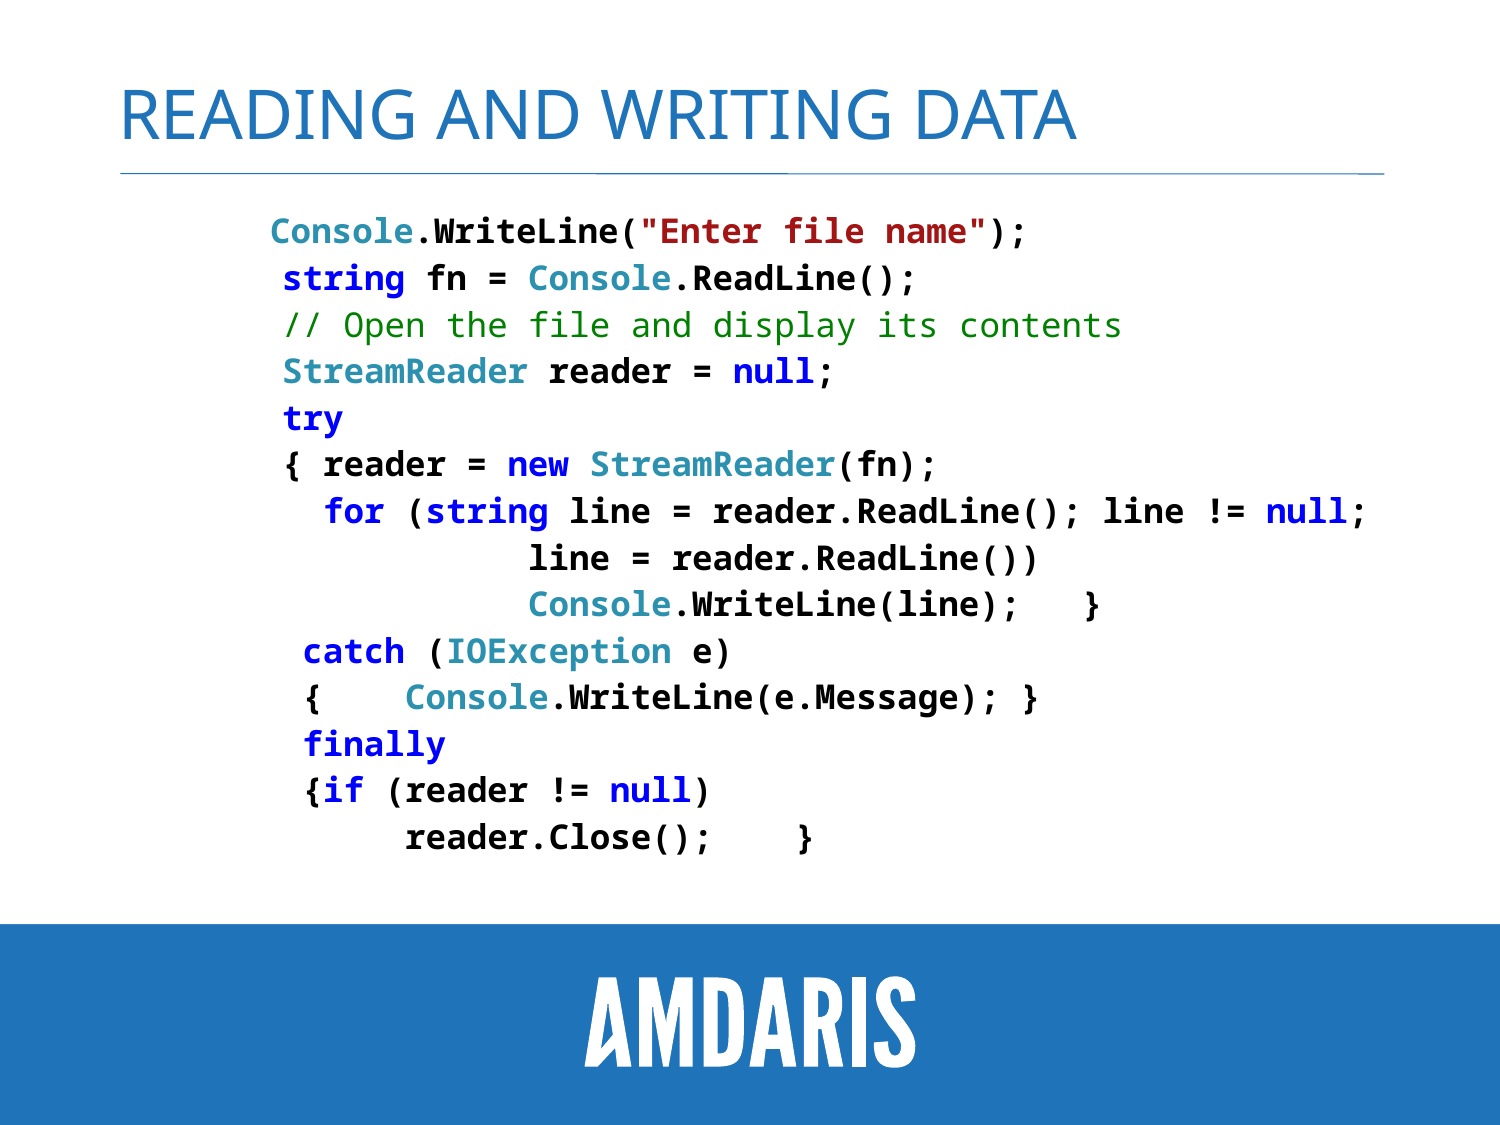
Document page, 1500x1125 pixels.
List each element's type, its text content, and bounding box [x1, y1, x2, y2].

title Reading and writing data [103, 59, 1397, 175]
list Console.WriteLine("Enter file name"); string fn = Console.ReadLine(); // Open the file and display its contents StreamReader reader = null; try { reader = new StreamReader(fn); for (string line = reader.ReadLine(); line != null; line = reader.ReadLine()) Console.WriteLine(line); } catch (IOException e) { Console.WriteLine(e.Message); } finally {if (reader != null) reader.Close(); } [103, 206, 1397, 887]
